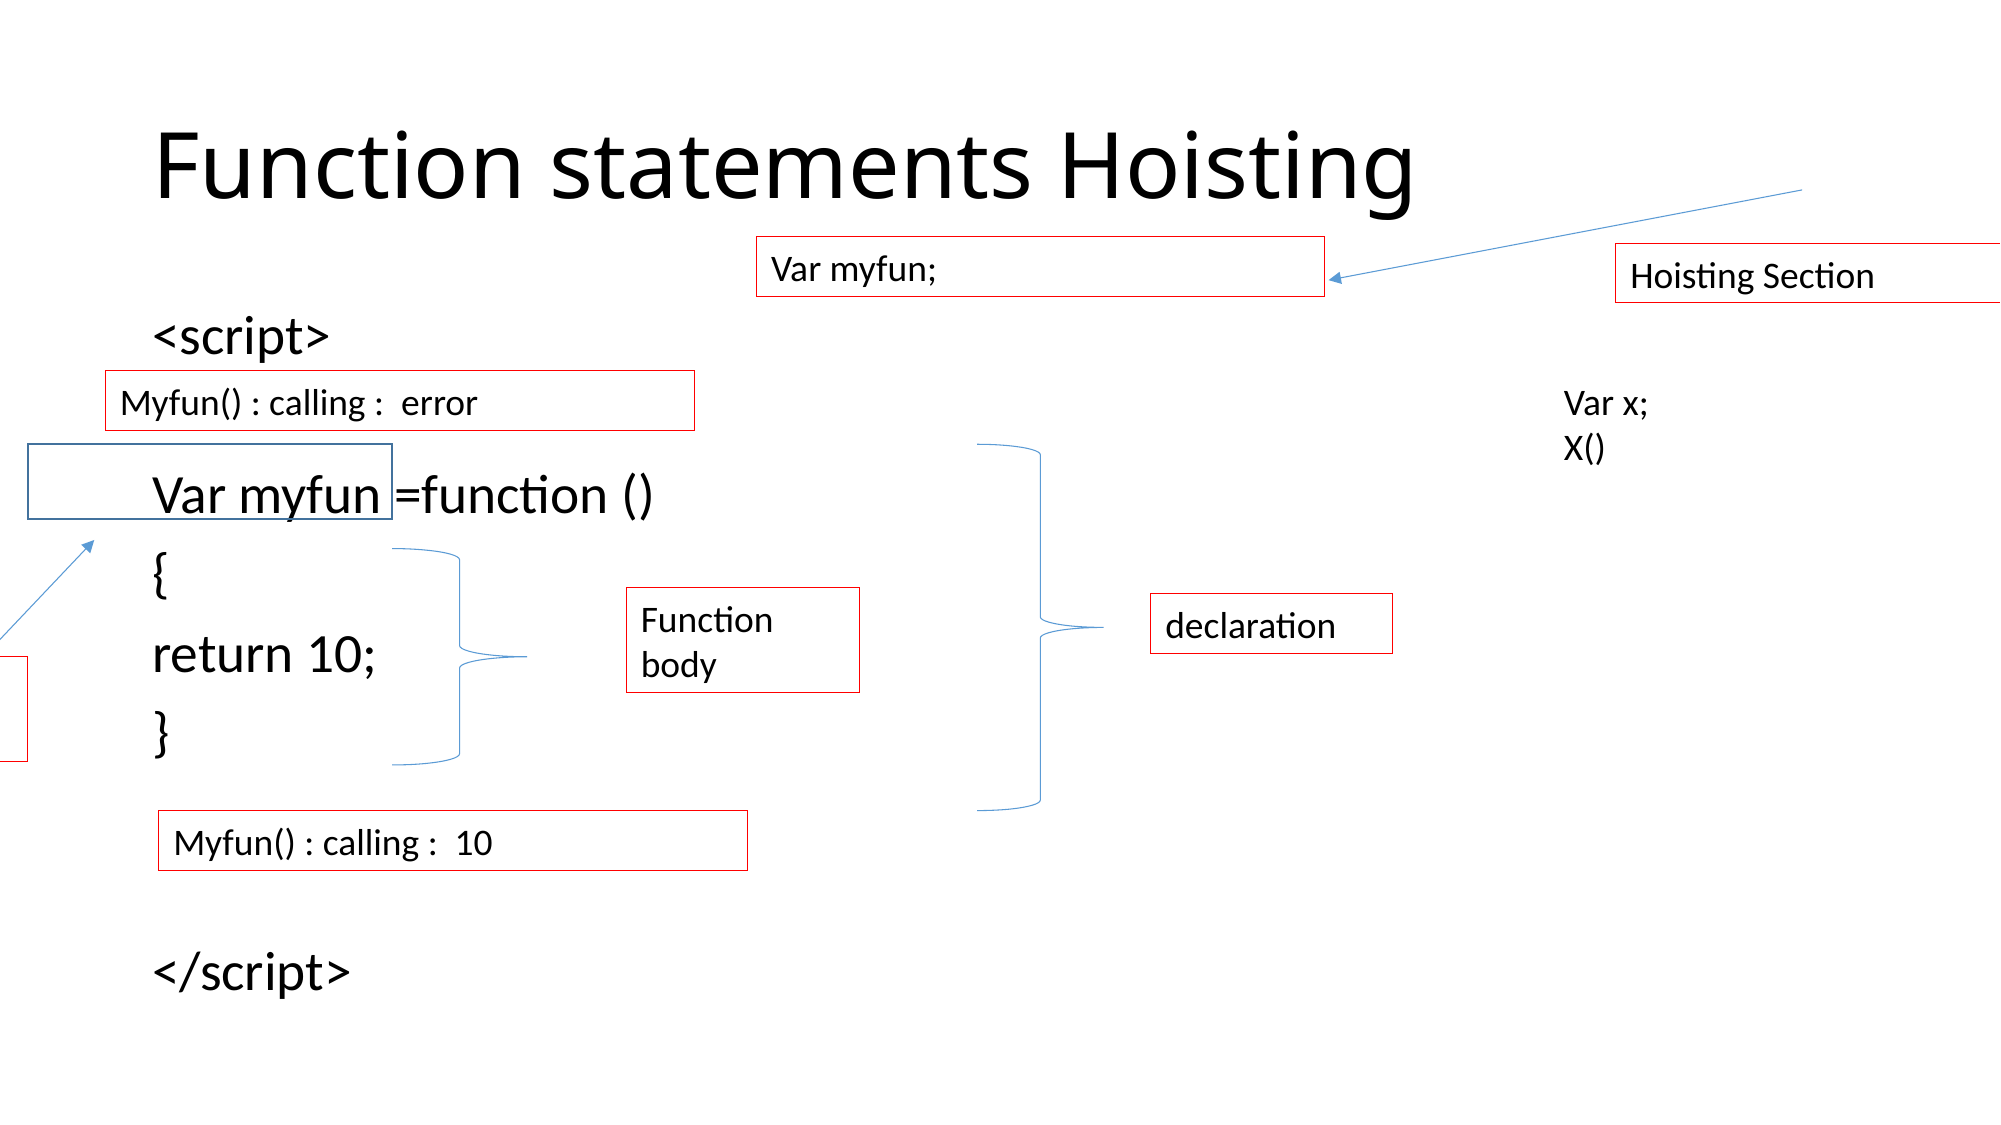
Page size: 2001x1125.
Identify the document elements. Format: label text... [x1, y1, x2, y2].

text_box Var myfun; [756, 236, 1325, 297]
text_box [392, 548, 528, 766]
list <script> Var myfun =function () { return 10; } </script> [137, 299, 1863, 1014]
text_box [977, 443, 1104, 812]
text_box Hoisting Section [1615, 243, 2000, 303]
text_box [27, 443, 393, 520]
text_box Function body [626, 587, 860, 693]
text_box Myfun() : calling : 10 [158, 810, 748, 871]
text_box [1328, 189, 1803, 281]
text_box Myfun() : calling : error [105, 370, 695, 431]
text_box declaration [1150, 593, 1393, 654]
text_box Var x; X() [1549, 370, 2000, 476]
title Function statements Hoisting [137, 59, 1863, 278]
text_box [0, 539, 95, 789]
